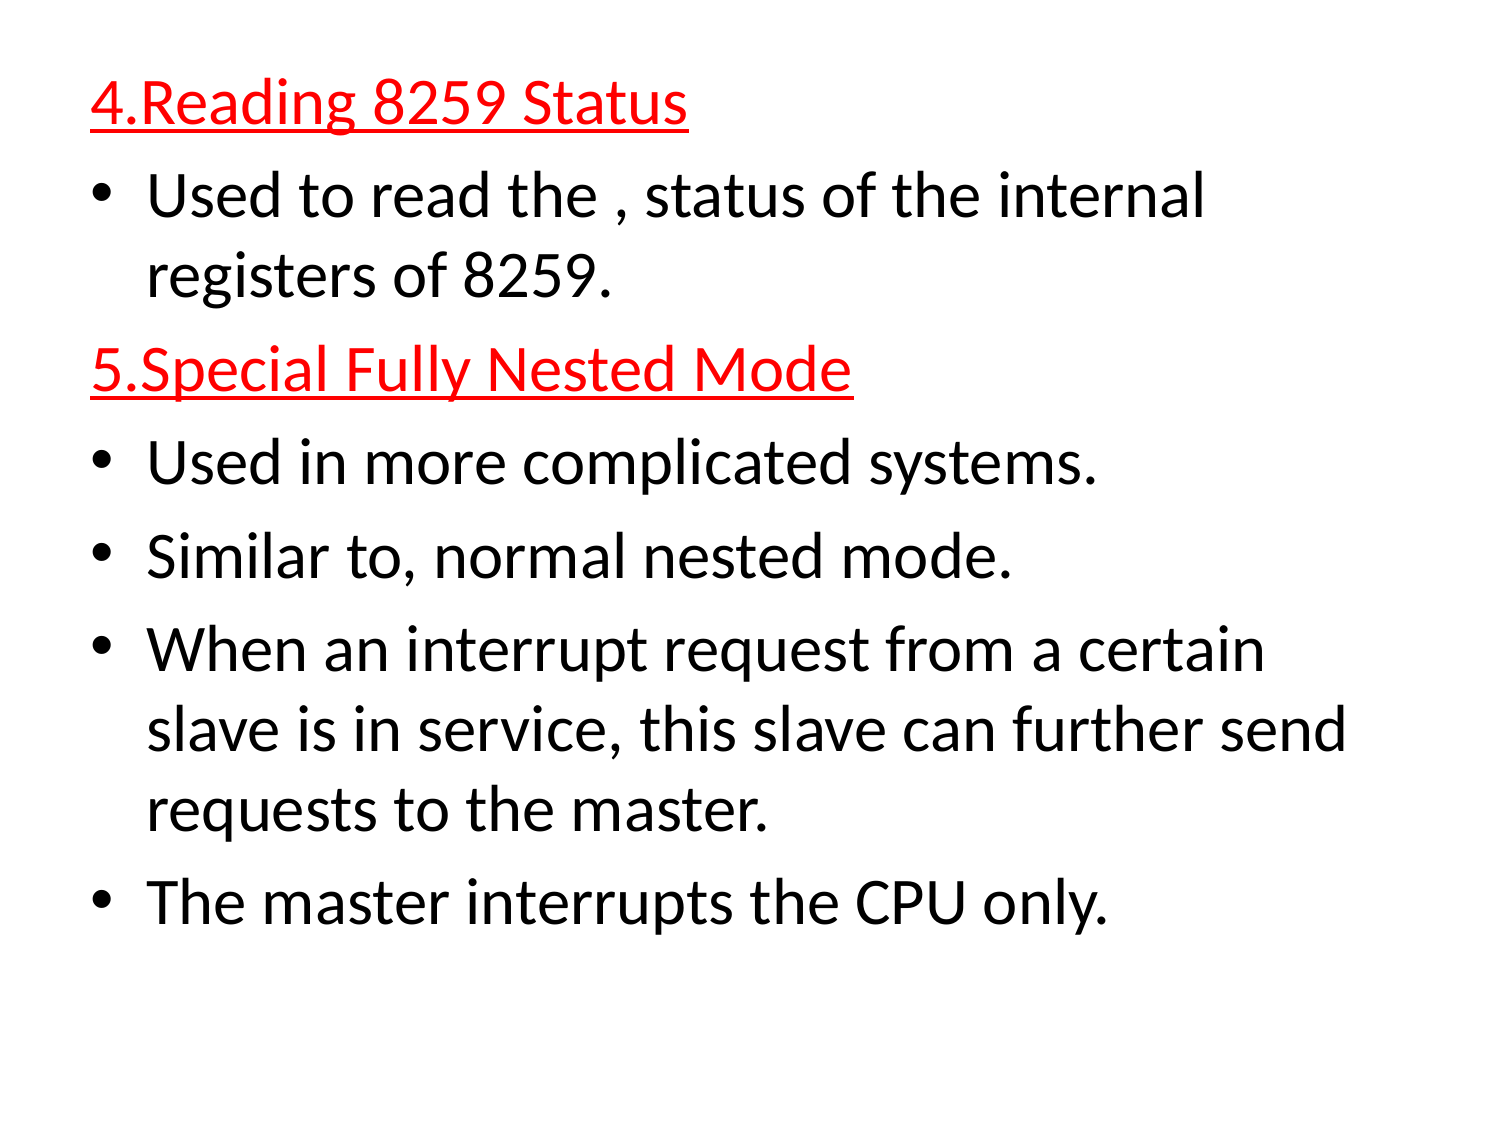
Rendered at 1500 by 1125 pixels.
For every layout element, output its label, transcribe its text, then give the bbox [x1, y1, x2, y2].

list 4.Reading 8259 Status Used to read the , status of the internal registers of 8259. 5.Special Fully Nested Mode Used in more complicated systems. Similar to, normal nested mode. When an interrupt request from a certain slave is in service, this slave can further send requests to the master. The master interrupts the CPU only. [75, 50, 1425, 1063]
